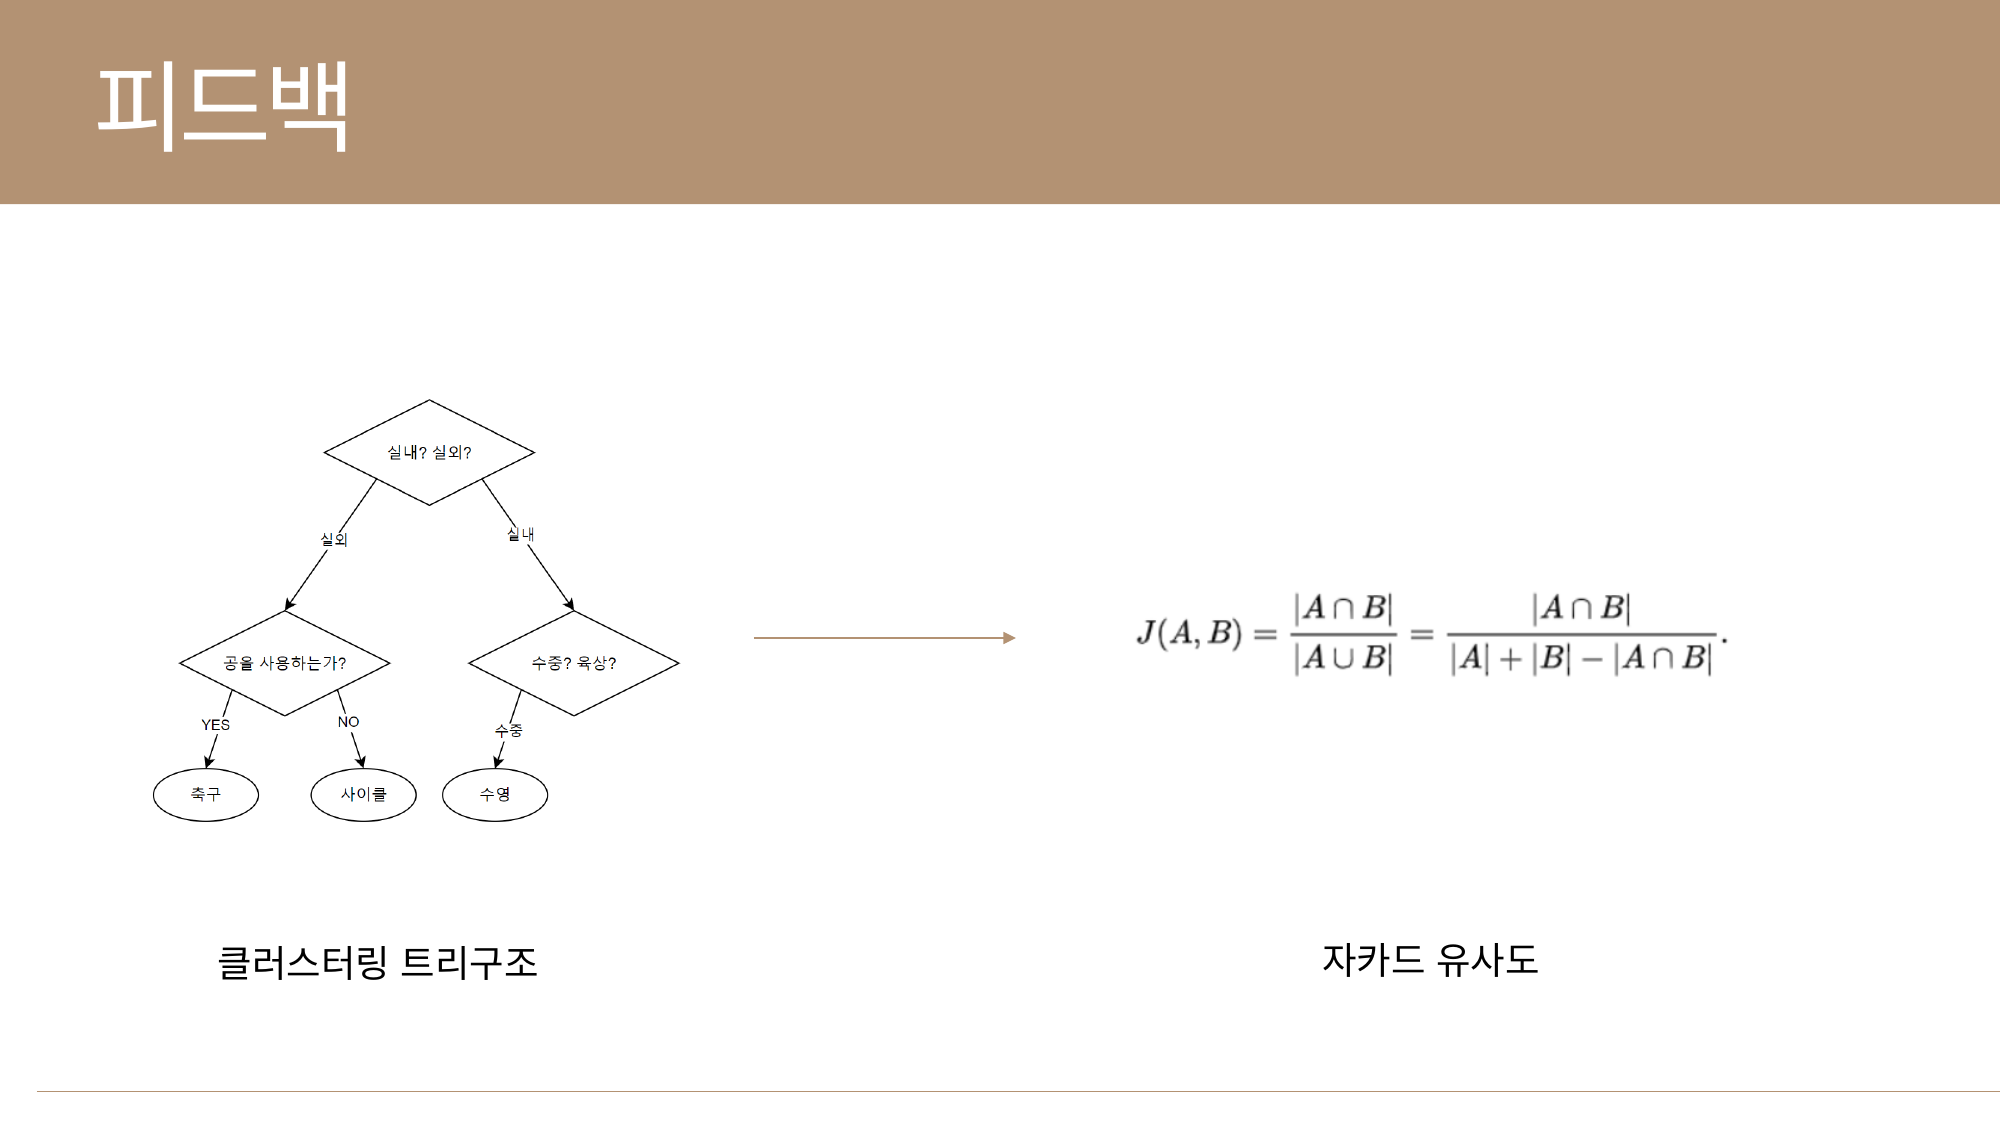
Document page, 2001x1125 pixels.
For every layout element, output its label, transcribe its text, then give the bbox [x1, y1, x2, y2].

text_box [0, 0, 2000, 205]
text_box 클러스터링 트리구조 [28, 932, 729, 992]
text_box 피드백 [78, 37, 372, 173]
text_box 자카드 유사도 [1081, 929, 1782, 990]
picture [1081, 545, 1782, 731]
picture [147, 372, 689, 844]
